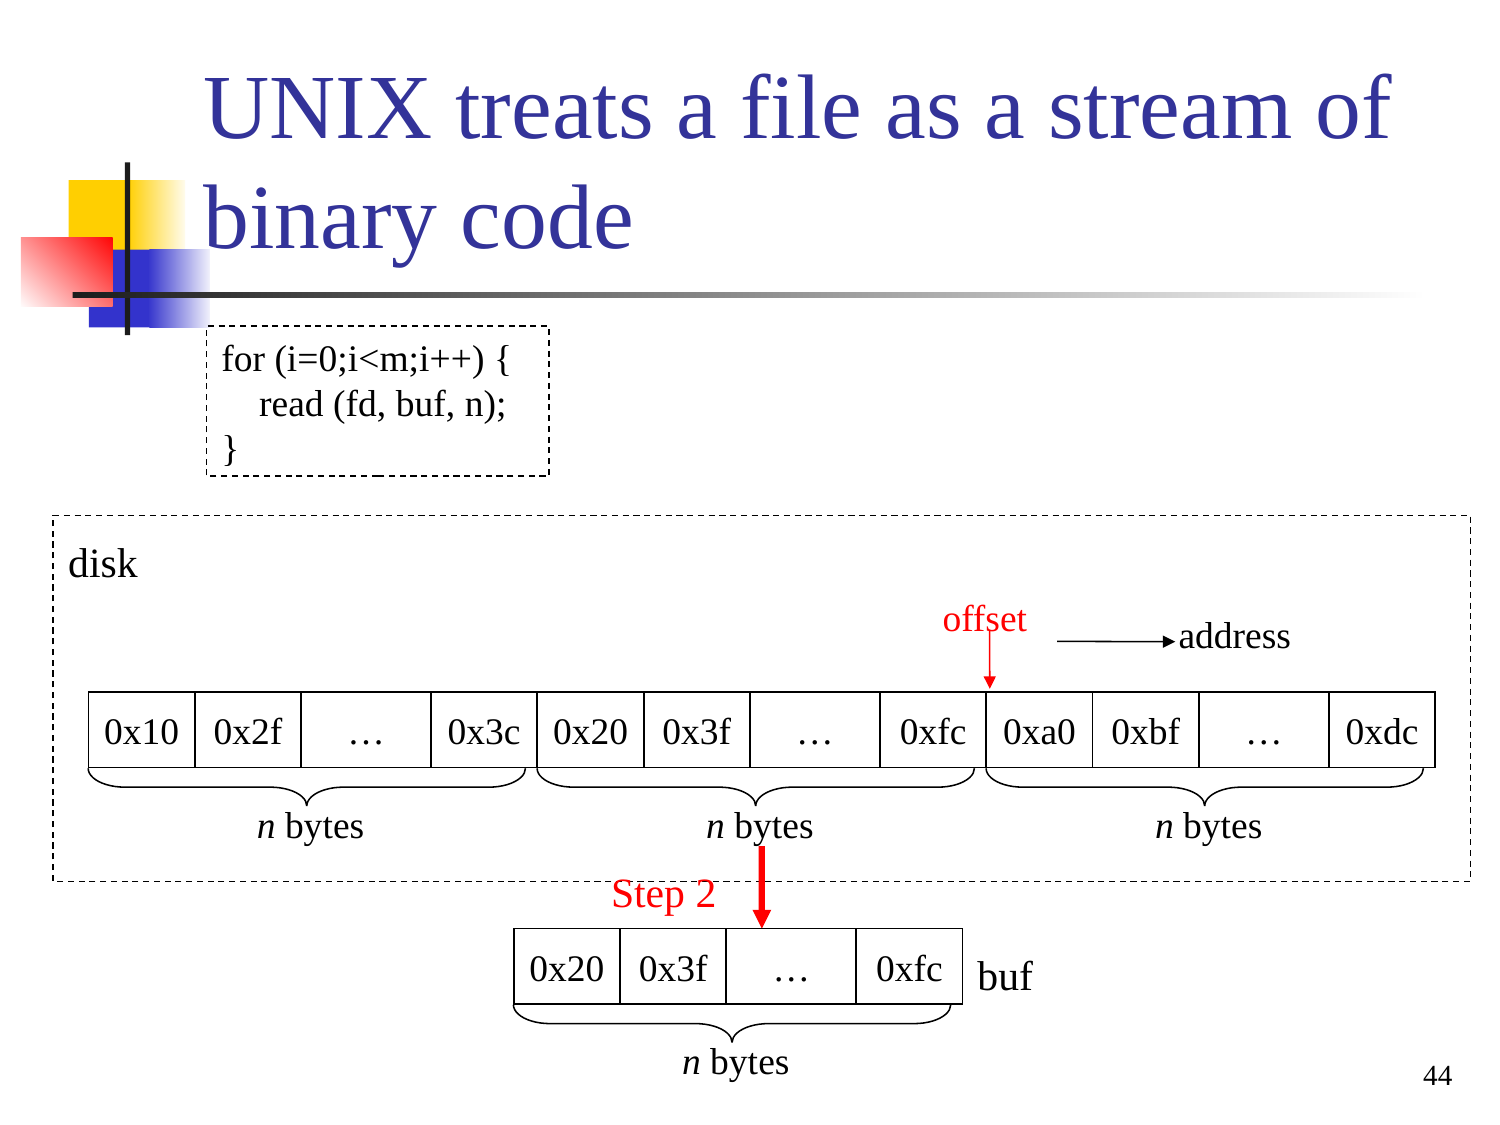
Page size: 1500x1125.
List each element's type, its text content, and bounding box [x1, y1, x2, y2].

text_box [755, 863, 769, 926]
slide_number 44 [1154, 1023, 1468, 1100]
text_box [88, 691, 538, 854]
text_box for (i=0;i<m;i++) { read (fd, buf, n); } [206, 326, 549, 477]
text_box disk [53, 527, 153, 594]
text_box Step 2 [596, 863, 732, 924]
text_box buf [968, 940, 1048, 1006]
text_box [53, 515, 1471, 882]
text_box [513, 928, 963, 1091]
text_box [927, 585, 1043, 689]
title UNIX treats a file as a stream of binary code [188, 35, 1468, 275]
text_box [986, 691, 1436, 854]
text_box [538, 691, 981, 854]
